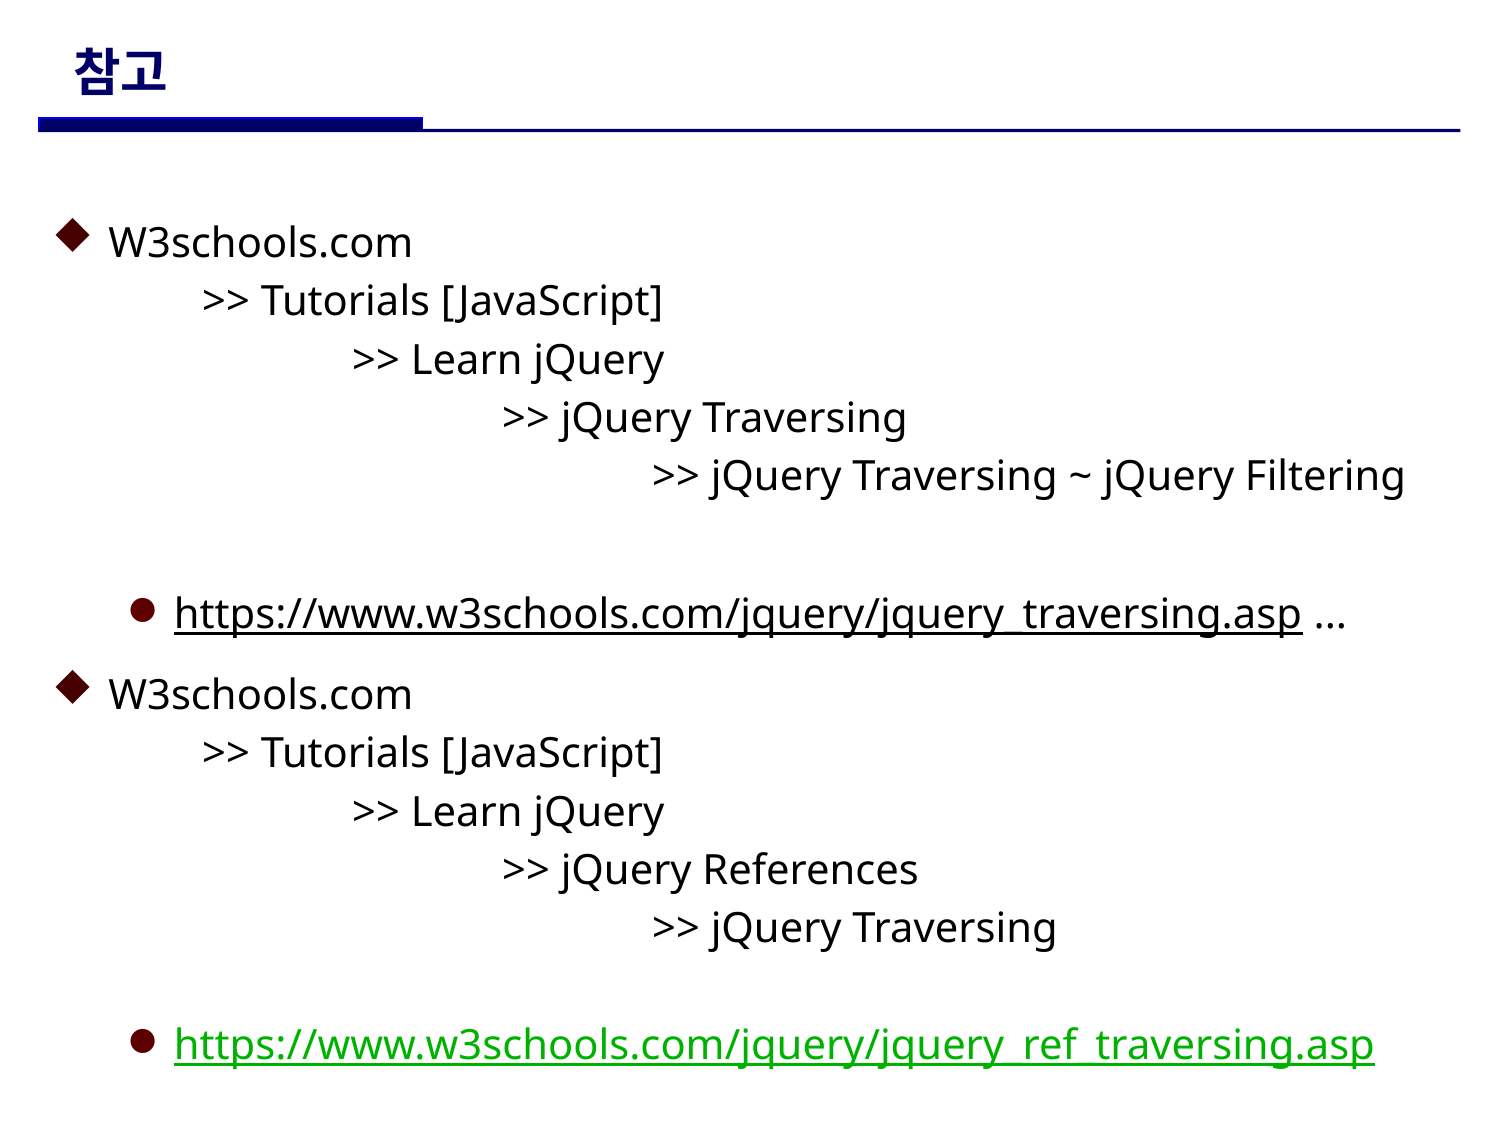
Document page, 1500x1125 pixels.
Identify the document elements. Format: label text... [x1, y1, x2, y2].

list W3schools.com >> Tutorials [JavaScript] >> Learn jQuery >> jQuery Traversing >> jQuery Traversing ~ jQuery Filtering https://www.w3schools.com/jquery/jquery_traversing.asp ... [37, 208, 1458, 647]
text_box W3schools.com >> Tutorials [JavaScript] >> Learn jQuery >> jQuery References >> jQuery Traversing https://www.w3schools.com/jquery/jquery_ref_traversing.asp [37, 660, 1458, 1099]
title 참고 [58, 31, 1077, 110]
